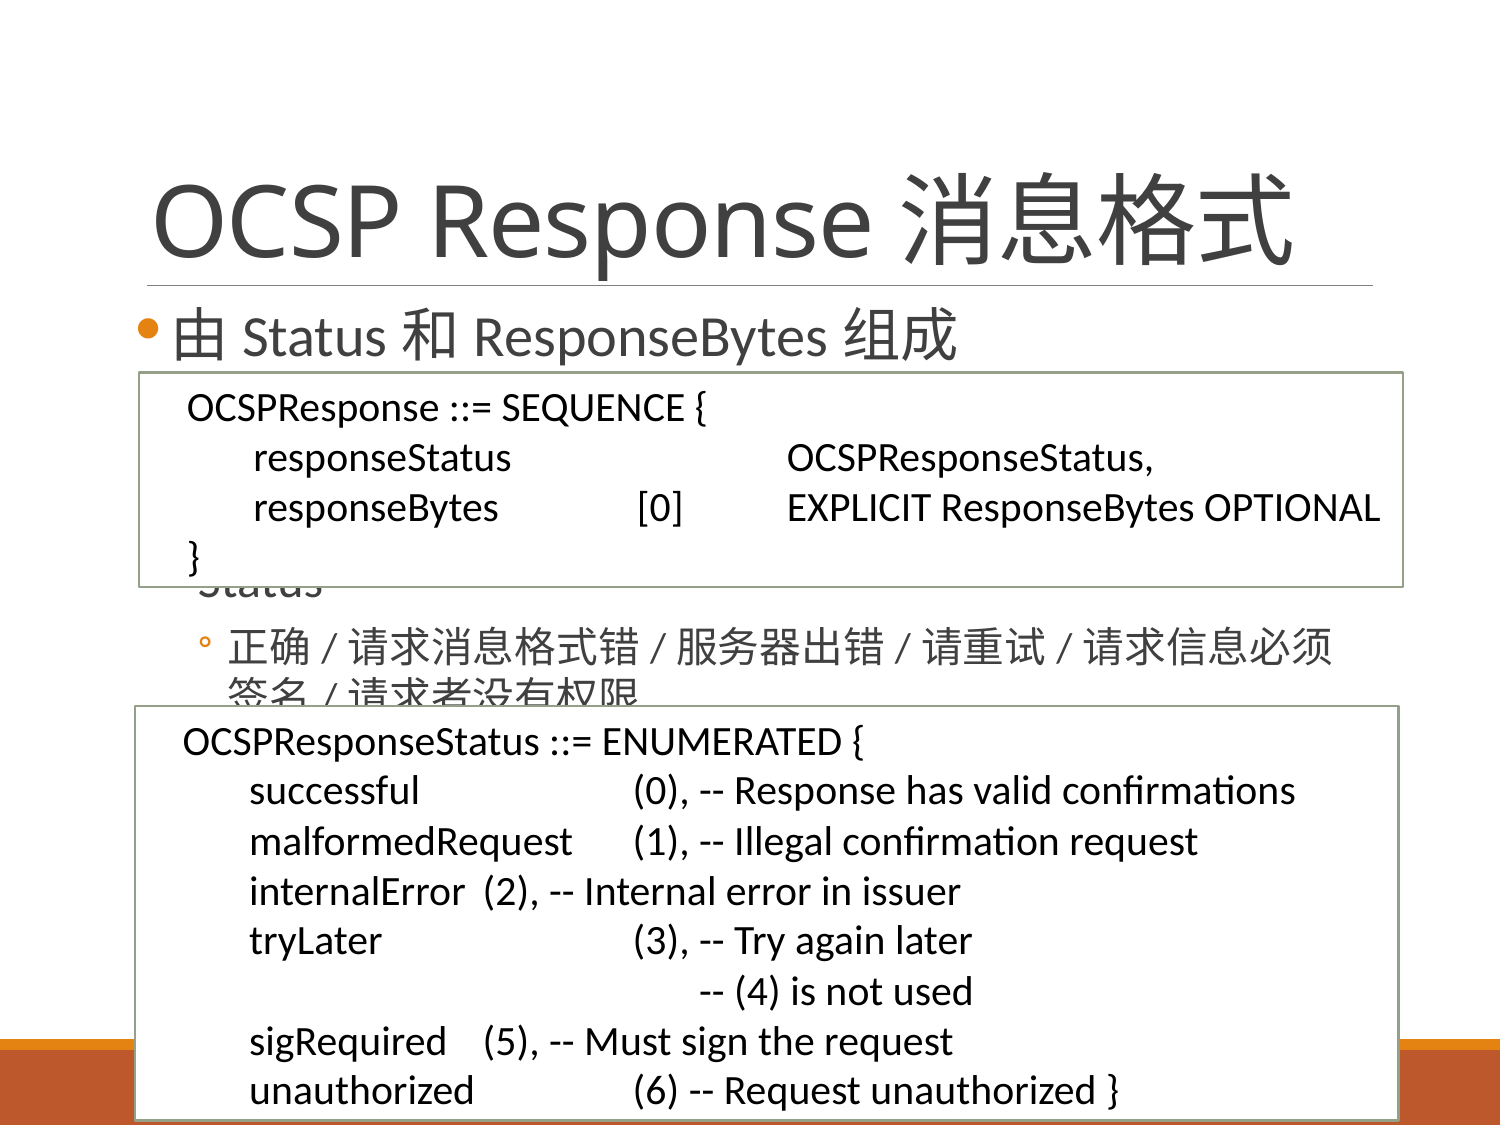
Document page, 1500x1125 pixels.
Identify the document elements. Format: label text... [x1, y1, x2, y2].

text_box OCSPResponseStatus ::= ENUMERATED { successful (0), -- Response has valid confirmations malformedRequest (1), -- Illegal confirmation request internalError (2), -- Internal error in issuer tryLater (3), -- Try again later -- (4) is not used sigRequired (5), -- Must sign the request unauthorized (6) -- Request unauthorized } [134, 705, 1400, 1122]
text_box OCSPResponse ::= SEQUENCE { responseStatus OCSPResponseStatus, responseBytes [0] EXPLICIT ResponseBytes OPTIONAL } [138, 371, 1404, 588]
list 由Status和ResponseBytes组成 Status 正确/请求消息格式错/服务器出错/请重试/请求信息必须签名/请求者没有权限 [135, 290, 1373, 705]
title OCSP Response消息格式 [135, 47, 1373, 285]
